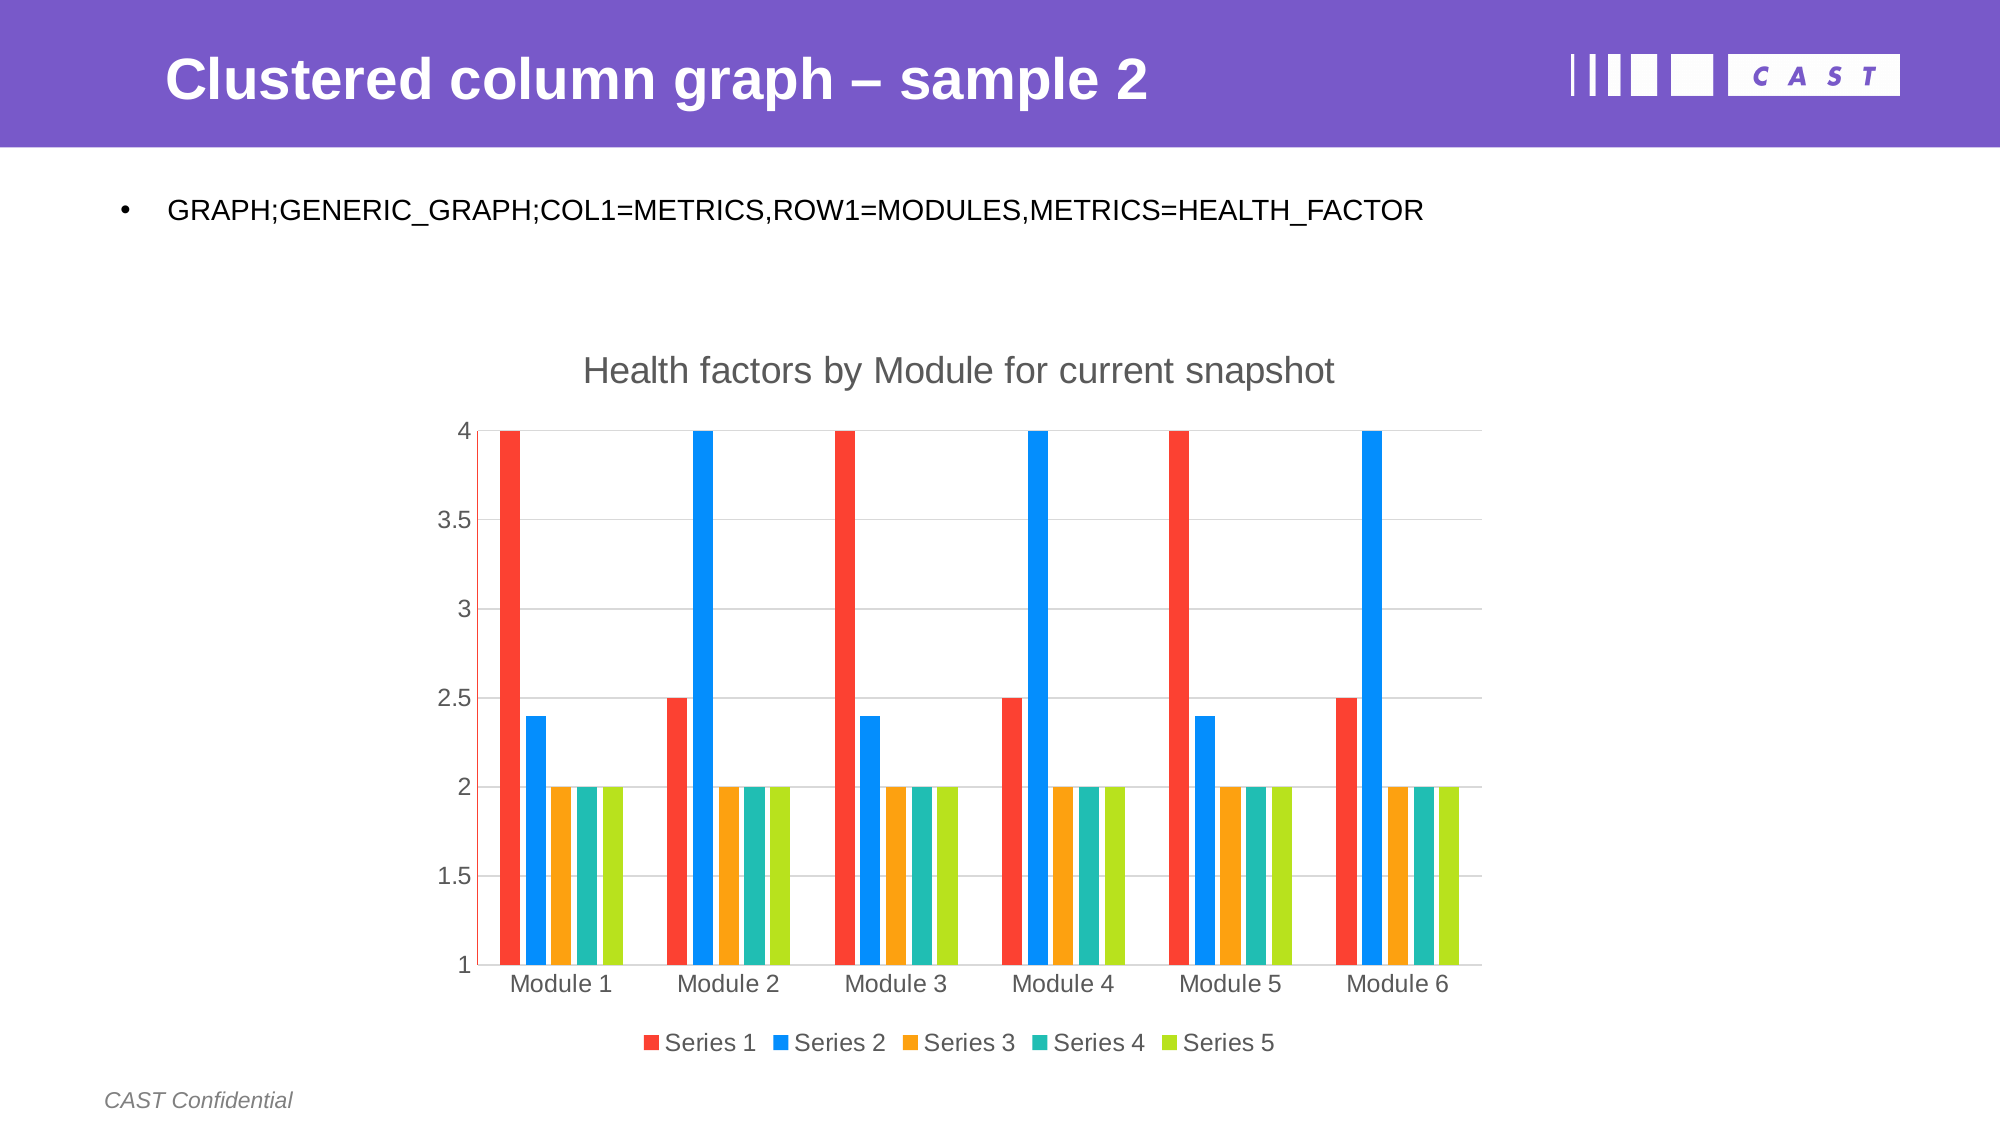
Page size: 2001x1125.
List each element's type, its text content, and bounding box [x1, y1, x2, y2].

title Clustered column graph – sample 2 [150, 42, 1875, 108]
picture [1875, 54, 1900, 96]
list GRAPH;GENERIC_GRAPH;COL1=METRICS,ROW1=MODULES,METRICS=HEALTH_FACTOR [105, 184, 1900, 898]
chart [415, 314, 1504, 1062]
